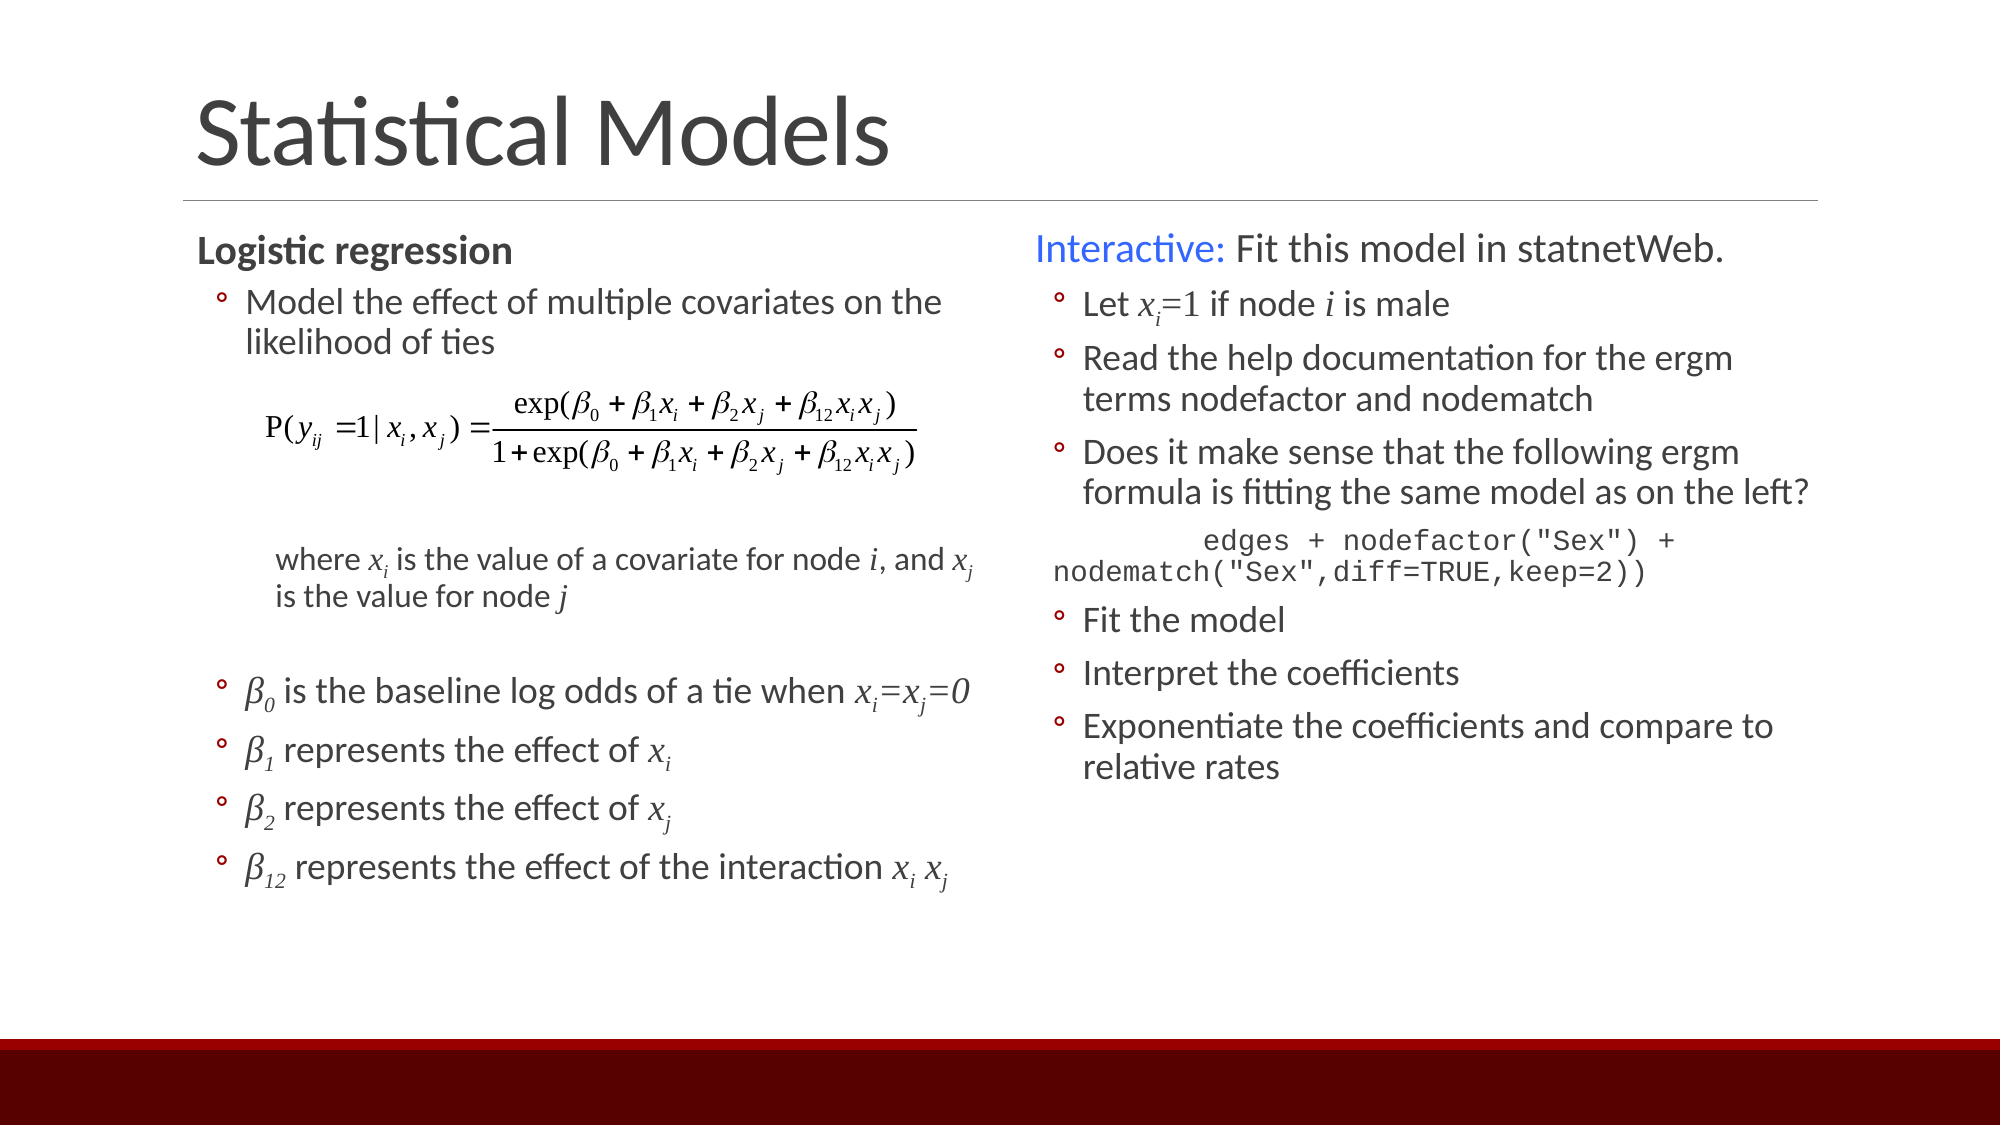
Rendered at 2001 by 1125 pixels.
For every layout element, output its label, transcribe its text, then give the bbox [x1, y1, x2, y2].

list Logistic regression Model the effect of multiple covariates on the likelihood of ties where xi is the value of a covariate for node i, and xj is the value for node j β0 is the baseline log odds of a tie when xi=xj=0 β1 represents the effect of xi β2 represents the effect of xj β12 represents the effect of the interaction xi xj [182, 221, 993, 963]
title Statistical Models [180, 47, 1830, 194]
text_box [259, 381, 925, 481]
list Interactive: Fit this model in statnetWeb. Let xi=1 if node i is male Read the help documentation for the ergm terms nodefactor and nodematch Does it make sense that the following ergm formula is fitting the same model as on the left? edges + nodefactor("Sex") + nodematch("Sex",diff=TRUE,keep=2)) Fit the model Interpret the coefficients Exponentiate the coefficients and compare to relative rates [1020, 218, 1830, 961]
